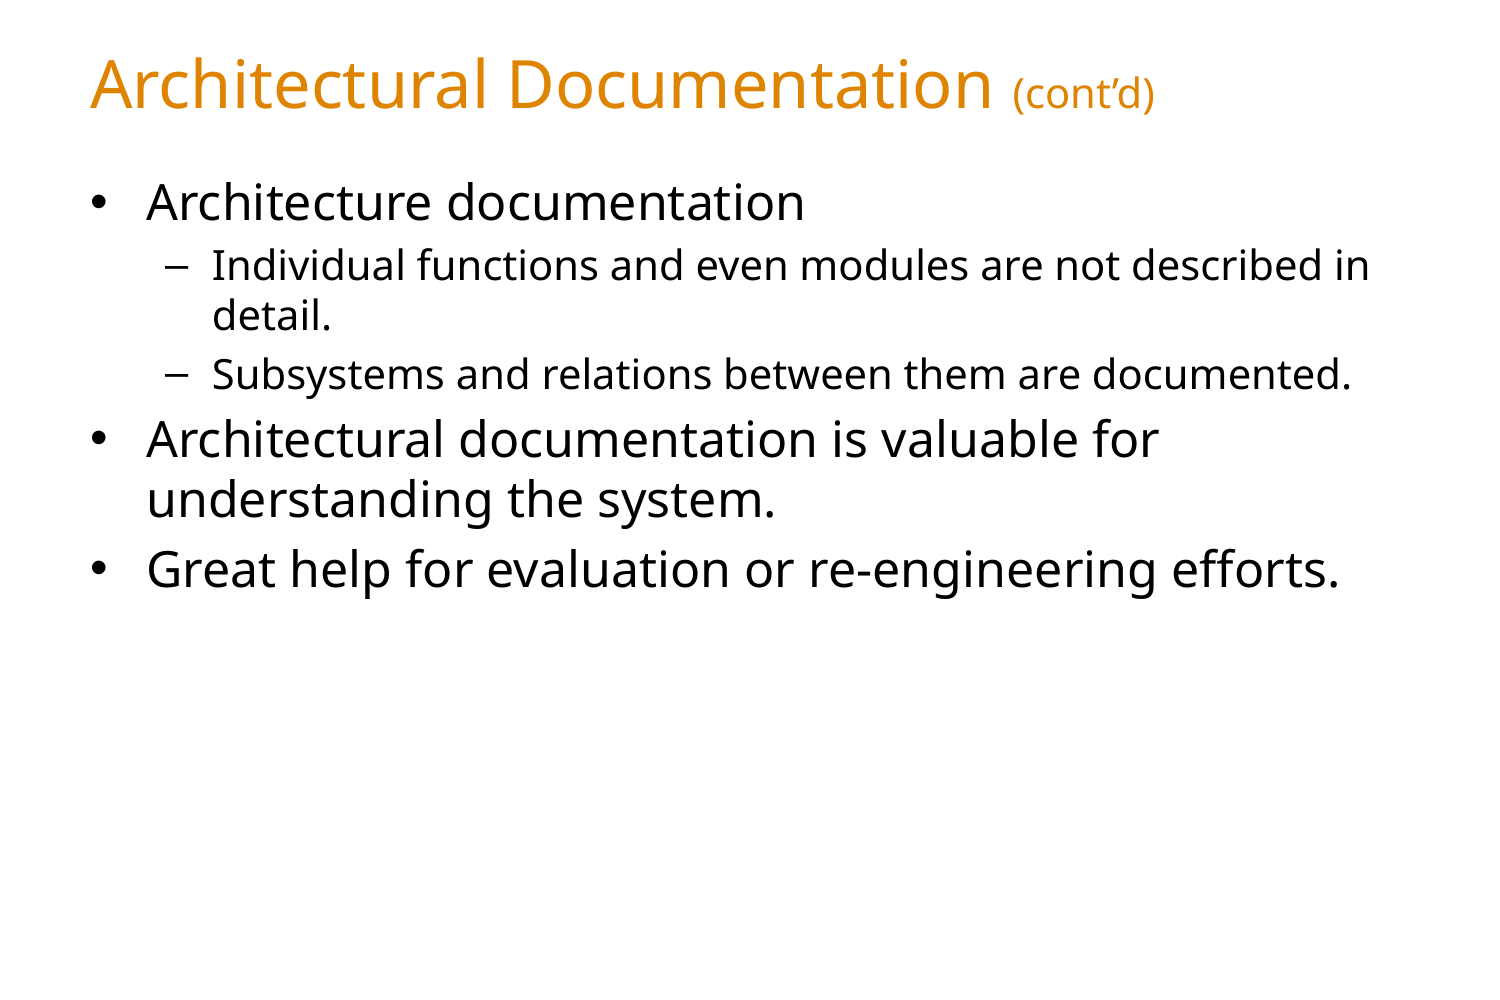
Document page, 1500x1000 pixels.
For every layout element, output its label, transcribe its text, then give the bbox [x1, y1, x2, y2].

list Architecture documentation Individual functions and even modules are not described in detail. Subsystems and relations between them are documented. Architectural documentation is valuable for understanding the system. Great help for evaluation or re-engineering efforts. [75, 163, 1425, 889]
title Architectural Documentation (cont’d) [75, 37, 1425, 127]
